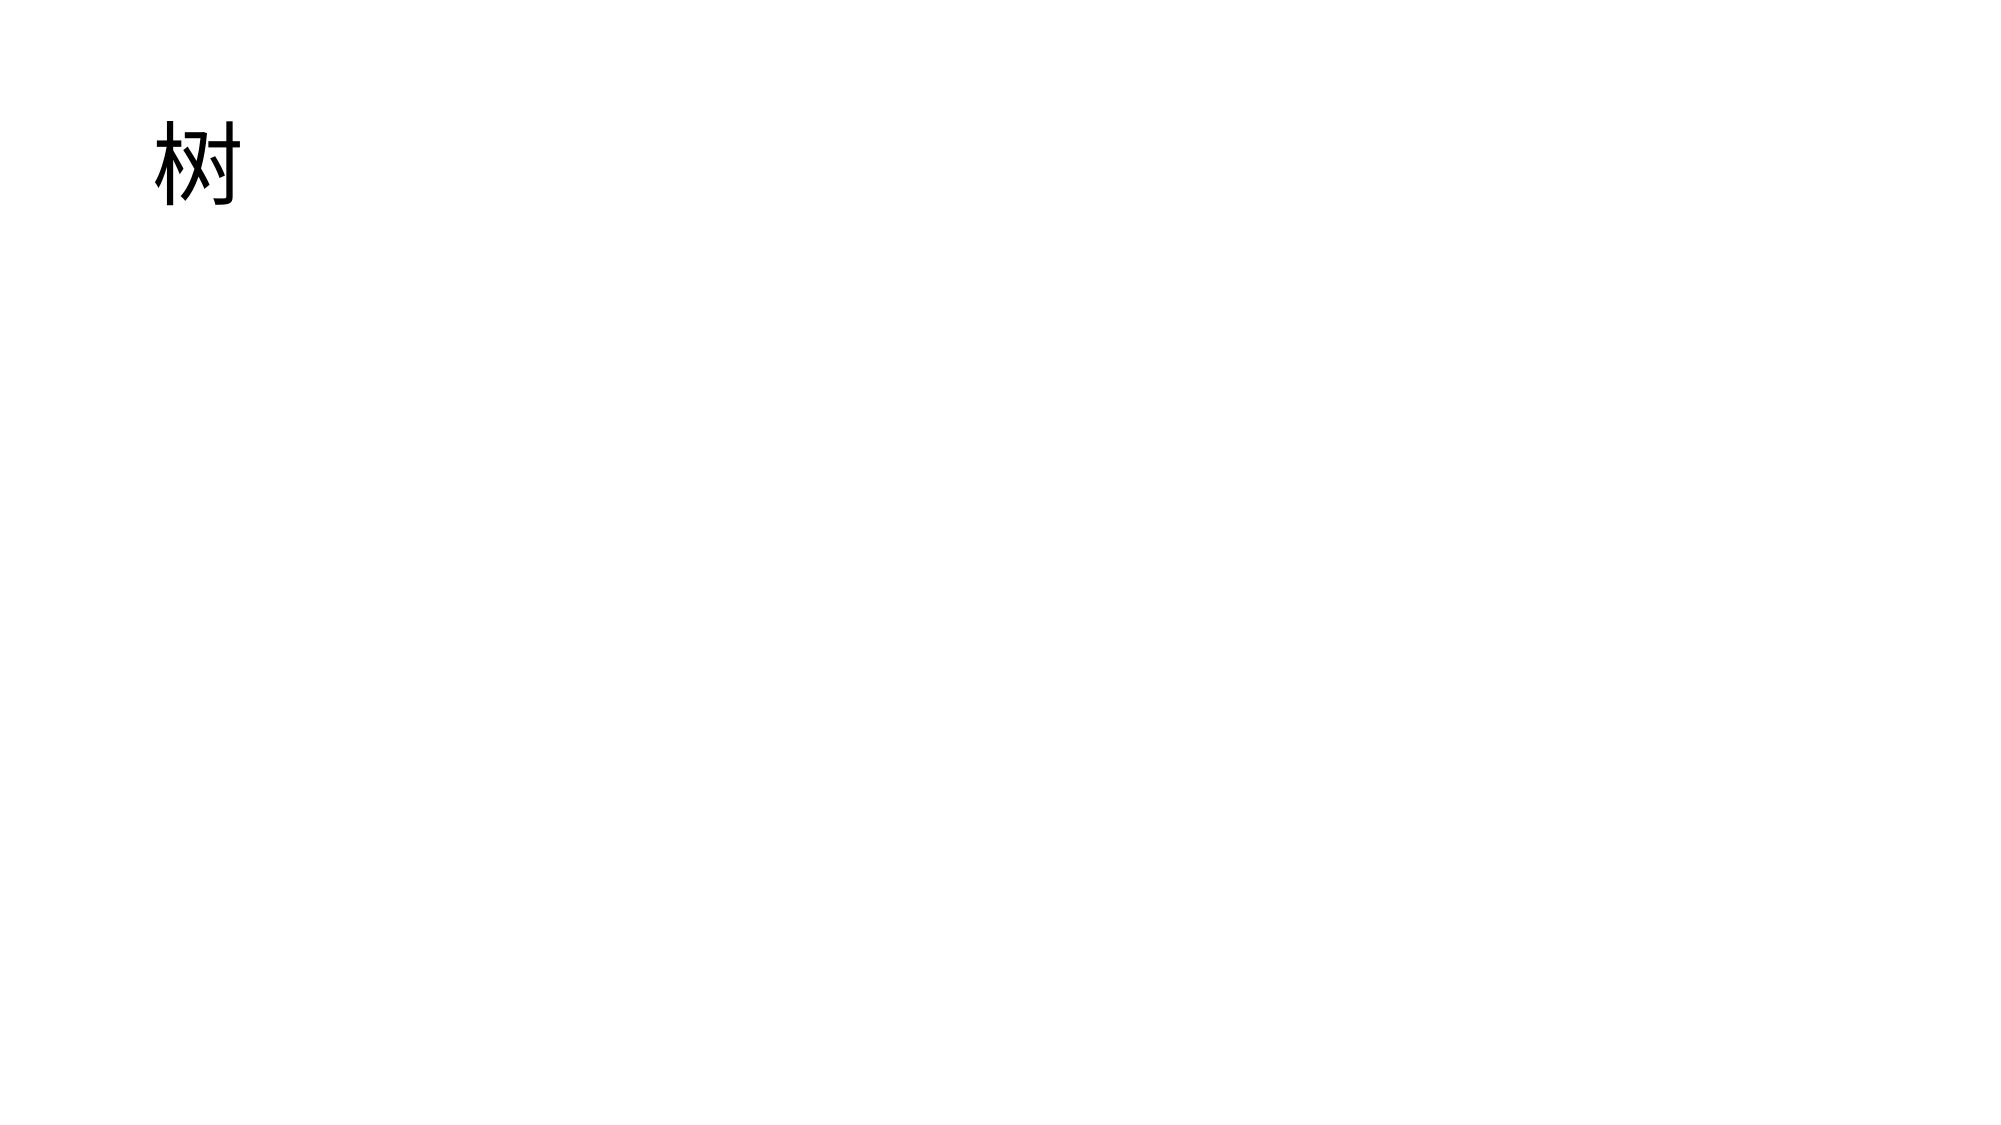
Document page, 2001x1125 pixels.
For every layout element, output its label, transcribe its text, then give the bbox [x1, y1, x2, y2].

title 树 [137, 59, 1863, 278]
